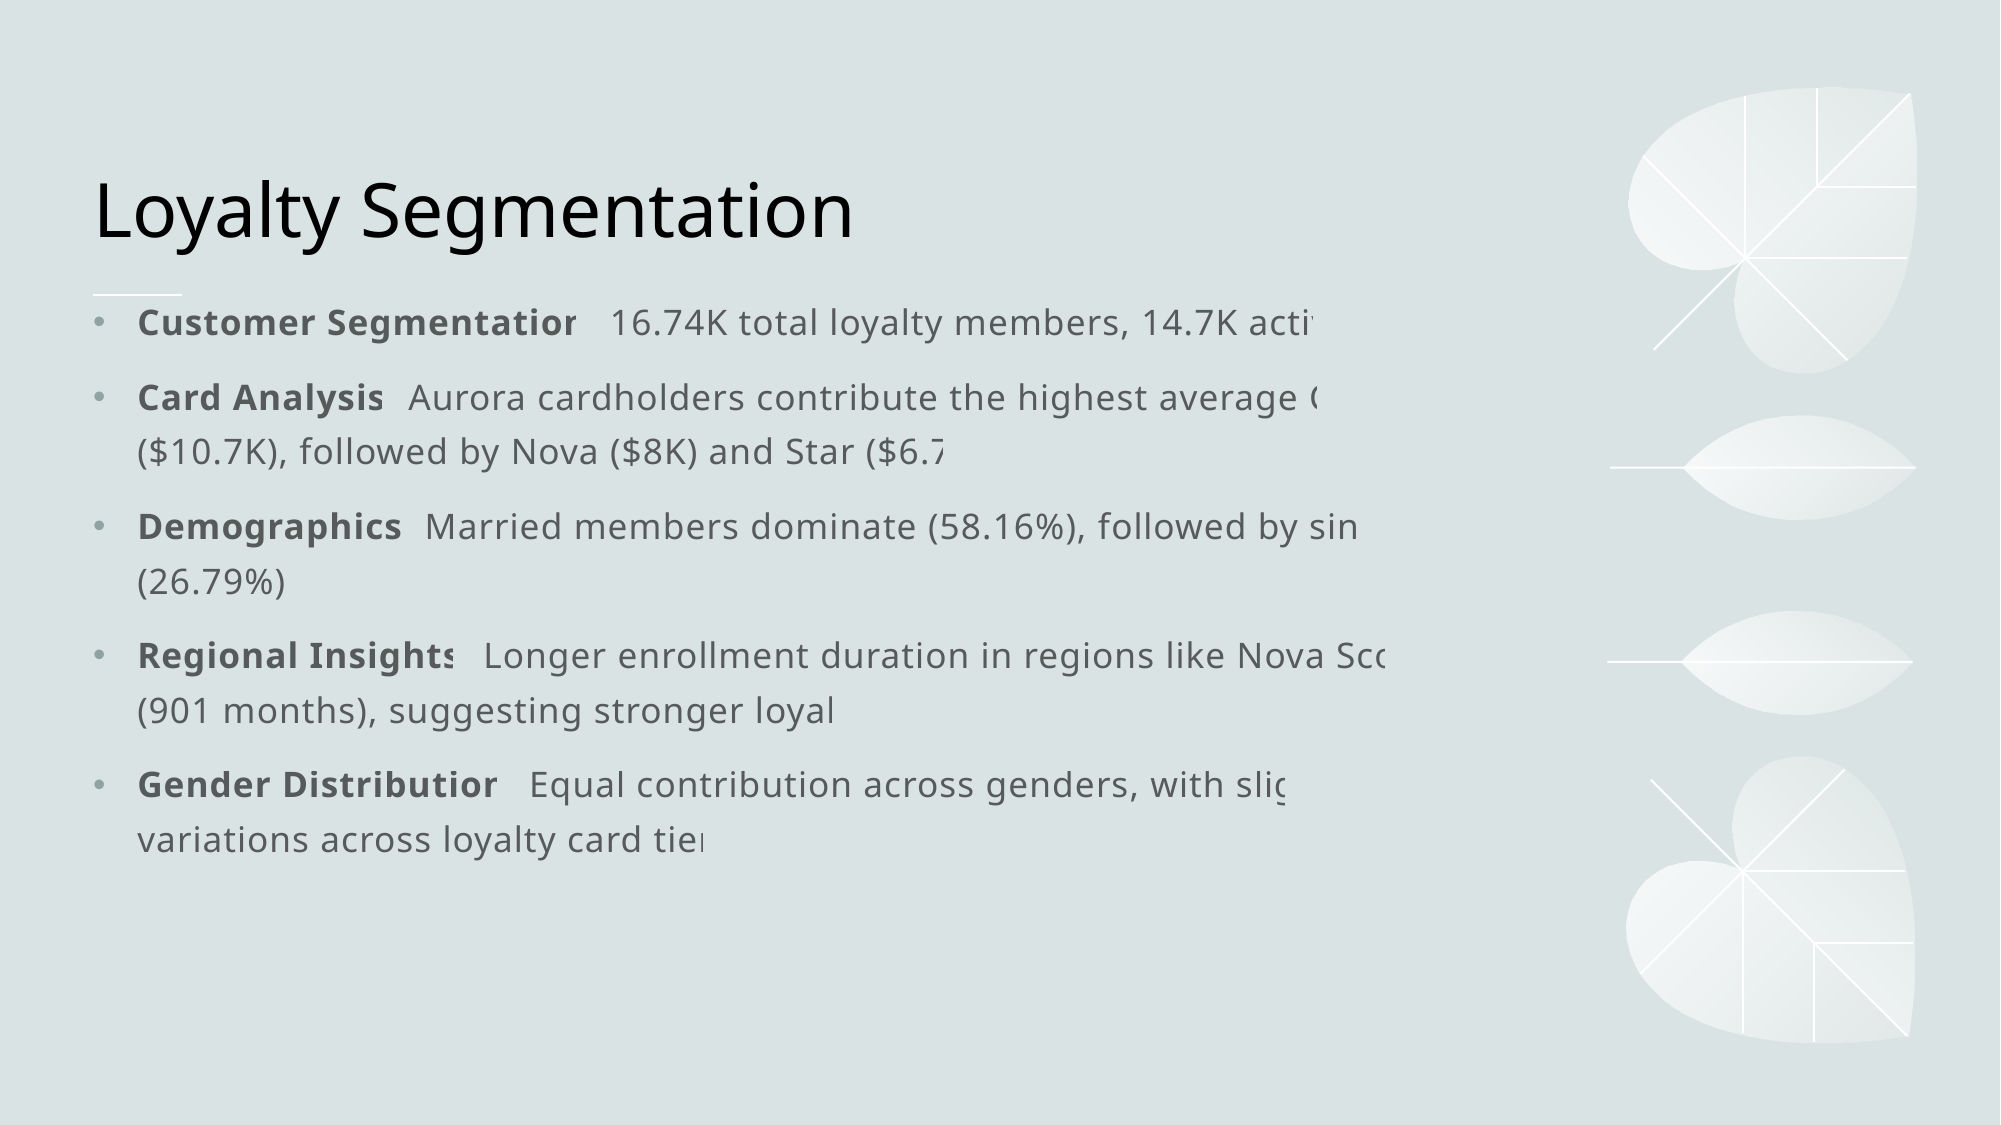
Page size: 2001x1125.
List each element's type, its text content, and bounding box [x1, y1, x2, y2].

list Customer Segmentation: 16.74K total loyalty members, 14.7K active. Card Analysis: Aurora cardholders contribute the highest average CLV ($10.7K), followed by Nova ($8K) and Star ($6.7K). Demographics: Married members dominate (58.16%), followed by single (26.79%). Regional Insights: Longer enrollment duration in regions like Nova Scotia (901 months), suggesting stronger loyalty. Gender Distribution: Equal contribution across genders, with slight variations across loyalty card tiers. [93, 280, 1513, 871]
title Loyalty Segmentation [93, 65, 1512, 260]
